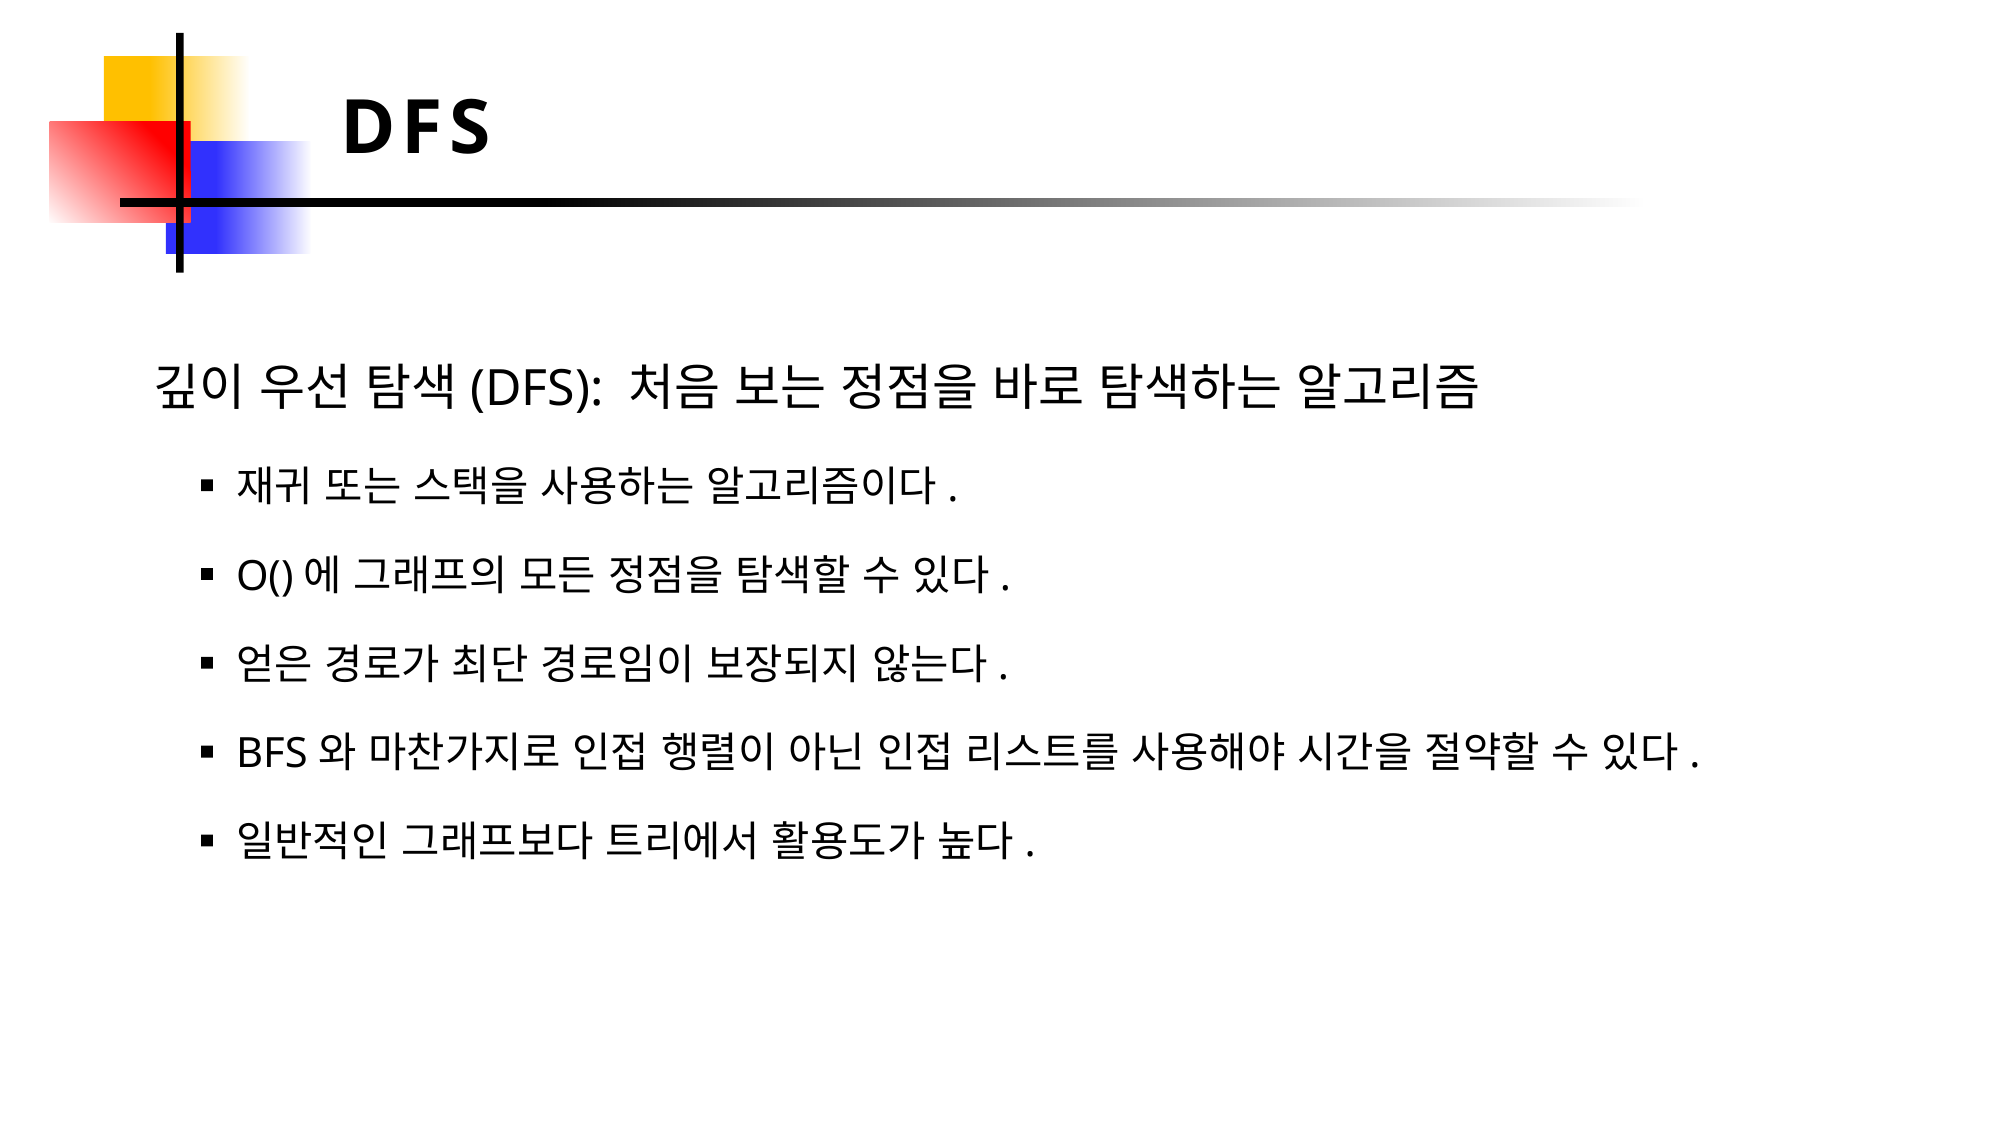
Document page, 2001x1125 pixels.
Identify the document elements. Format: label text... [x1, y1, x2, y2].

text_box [200, 630, 1774, 696]
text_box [200, 718, 1774, 785]
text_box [200, 541, 1439, 607]
text_box 깊이 우선 탐색(DFS): 처음 보는 정점을 바로 탐색하는 알고리즘 [139, 348, 1639, 423]
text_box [200, 807, 1774, 874]
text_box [200, 452, 1439, 519]
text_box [49, 32, 1644, 273]
